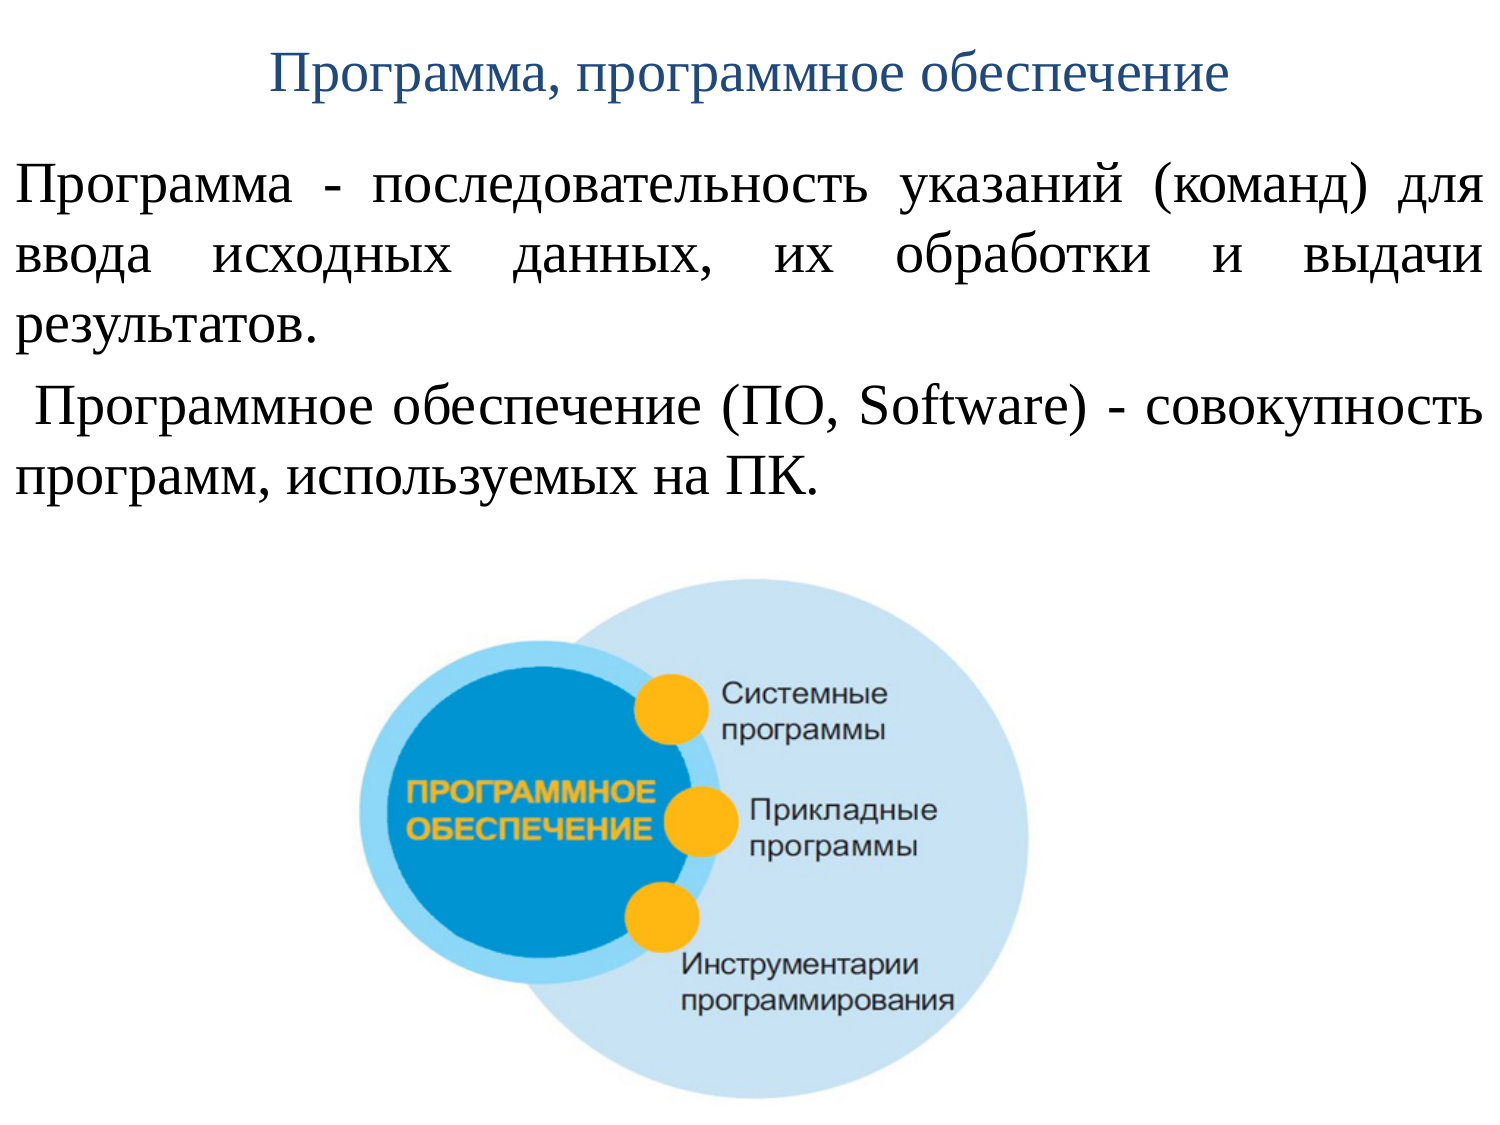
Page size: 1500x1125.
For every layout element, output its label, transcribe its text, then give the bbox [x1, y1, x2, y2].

picture [336, 526, 1070, 1109]
title Программа, программное обеспечение [0, 0, 1500, 137]
list Программа - последовательность указаний (команд) для ввода исходных данных, их обработки и выдачи результатов. Программное обеспечение (ПО, Software) - совокупность программ, используемых на ПК. [0, 137, 1500, 1125]
